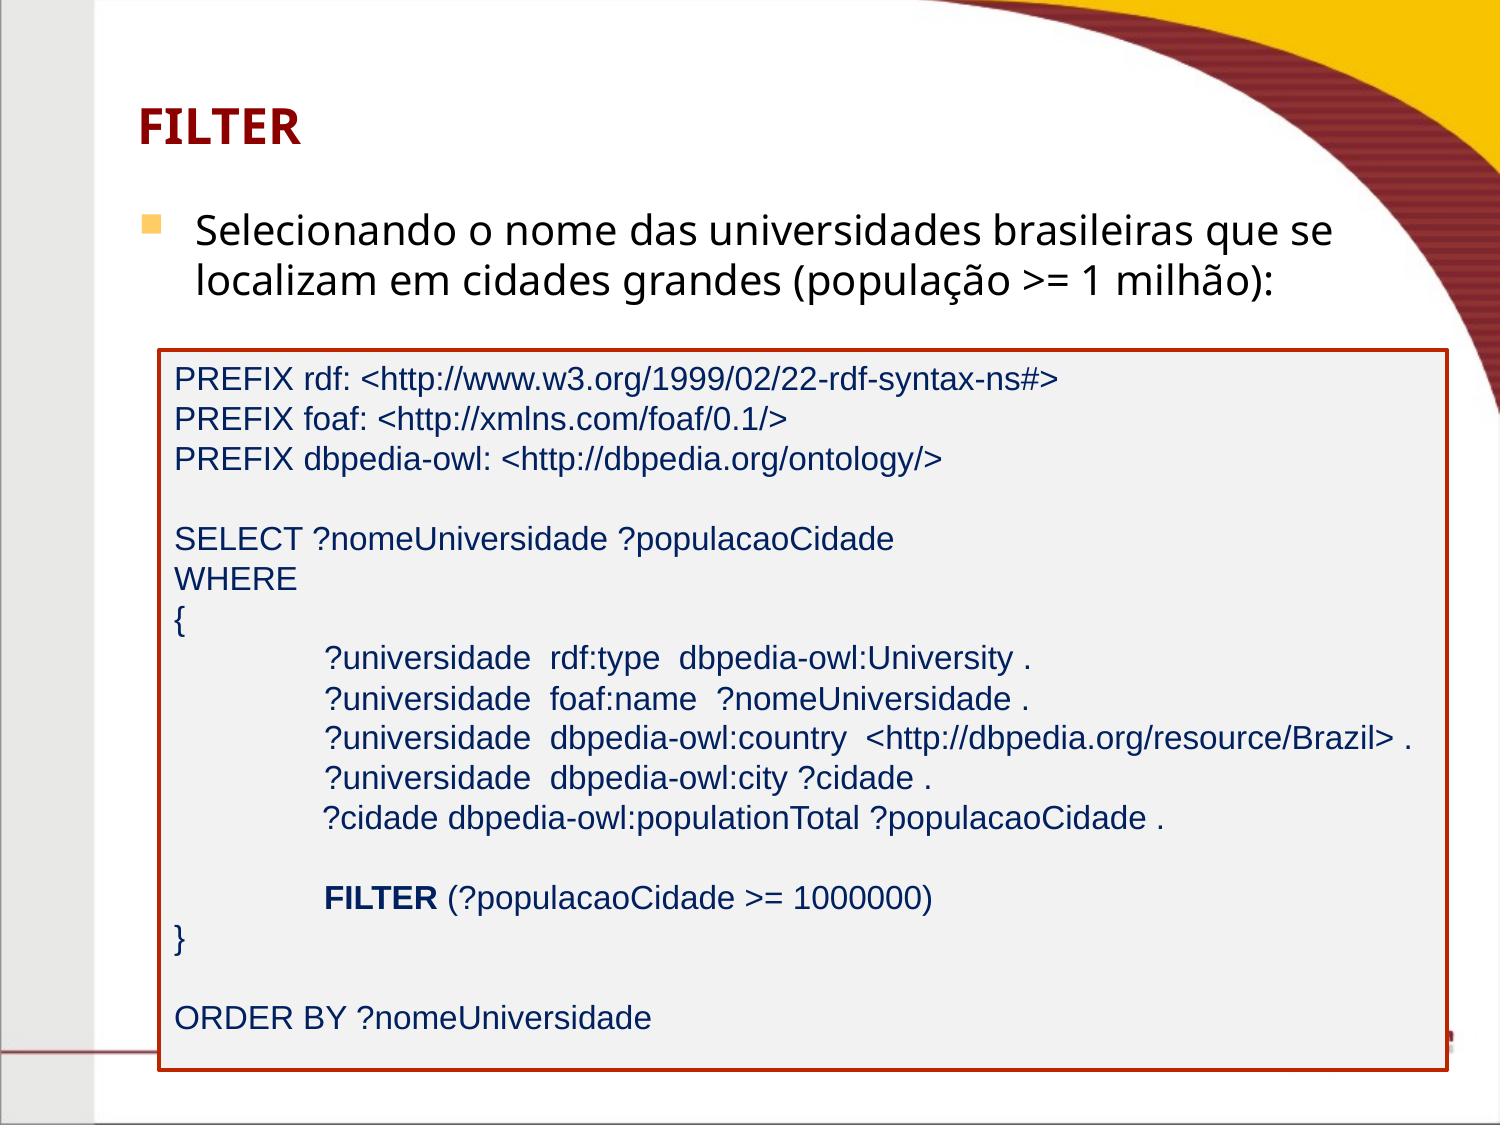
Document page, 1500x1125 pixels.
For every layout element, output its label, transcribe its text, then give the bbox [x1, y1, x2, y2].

title FILTER [122, 31, 1317, 219]
text_box PREFIX rdf: <http://www.w3.org/1999/02/22-rdf-syntax-ns#> PREFIX foaf: <http://xmlns.com/foaf/0.1/> PREFIX dbpedia-owl: <http://dbpedia.org/ontology/> SELECT ?nomeUniversidade ?populacaoCidade WHERE { ?universidade rdf:type dbpedia-owl:University . ?universidade foaf:name ?nomeUniversidade . ?universidade dbpedia-owl:country <http://dbpedia.org/resource/Brazil> . ?universidade dbpedia-owl:city ?cidade . ?cidade dbpedia-owl:populationTotal ?populacaoCidade . FILTER (?populacaoCidade >= 1000000) } ORDER BY ?nomeUniversidade [157, 348, 1449, 1072]
picture [0, 0, 1500, 1125]
list Selecionando o nome das universidades brasileiras que se localizam em cidades grandes (população >= 1 milhão): [124, 196, 1424, 1024]
